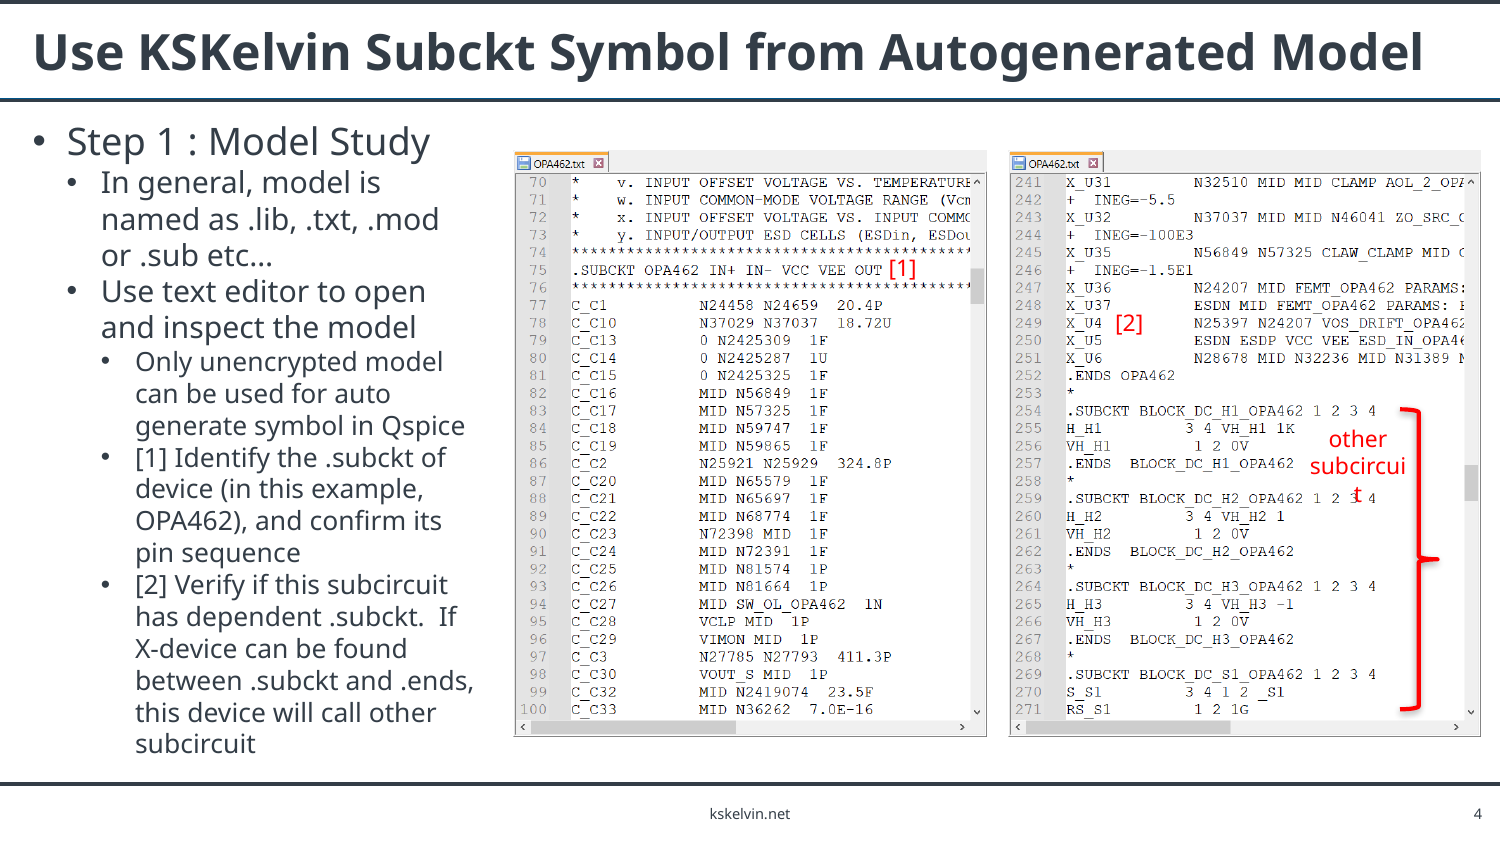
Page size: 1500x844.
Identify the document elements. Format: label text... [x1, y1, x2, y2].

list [1008, 150, 1482, 737]
footer kskelvin.net [596, 796, 904, 833]
title Use KSKelvin Subckt Symbol from Autogenerated Model [17, 8, 1482, 94]
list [513, 150, 987, 737]
slide_number 4 [1435, 796, 1498, 833]
list Step 1 : Model Study In general, model is named as .lib, .txt, .mod or .sub etc… Use text editor to open and inspect the model Only unencrypted model can be used for auto generate symbol in Qspice [1] Identify the .subckt of device (in this example, OPA462), and confirm its pin sequence [2] Verify if this subcircuit has dependent .subckt. If X-device can be found between .subckt and .ends, this device will call other subcircuit [17, 110, 491, 777]
